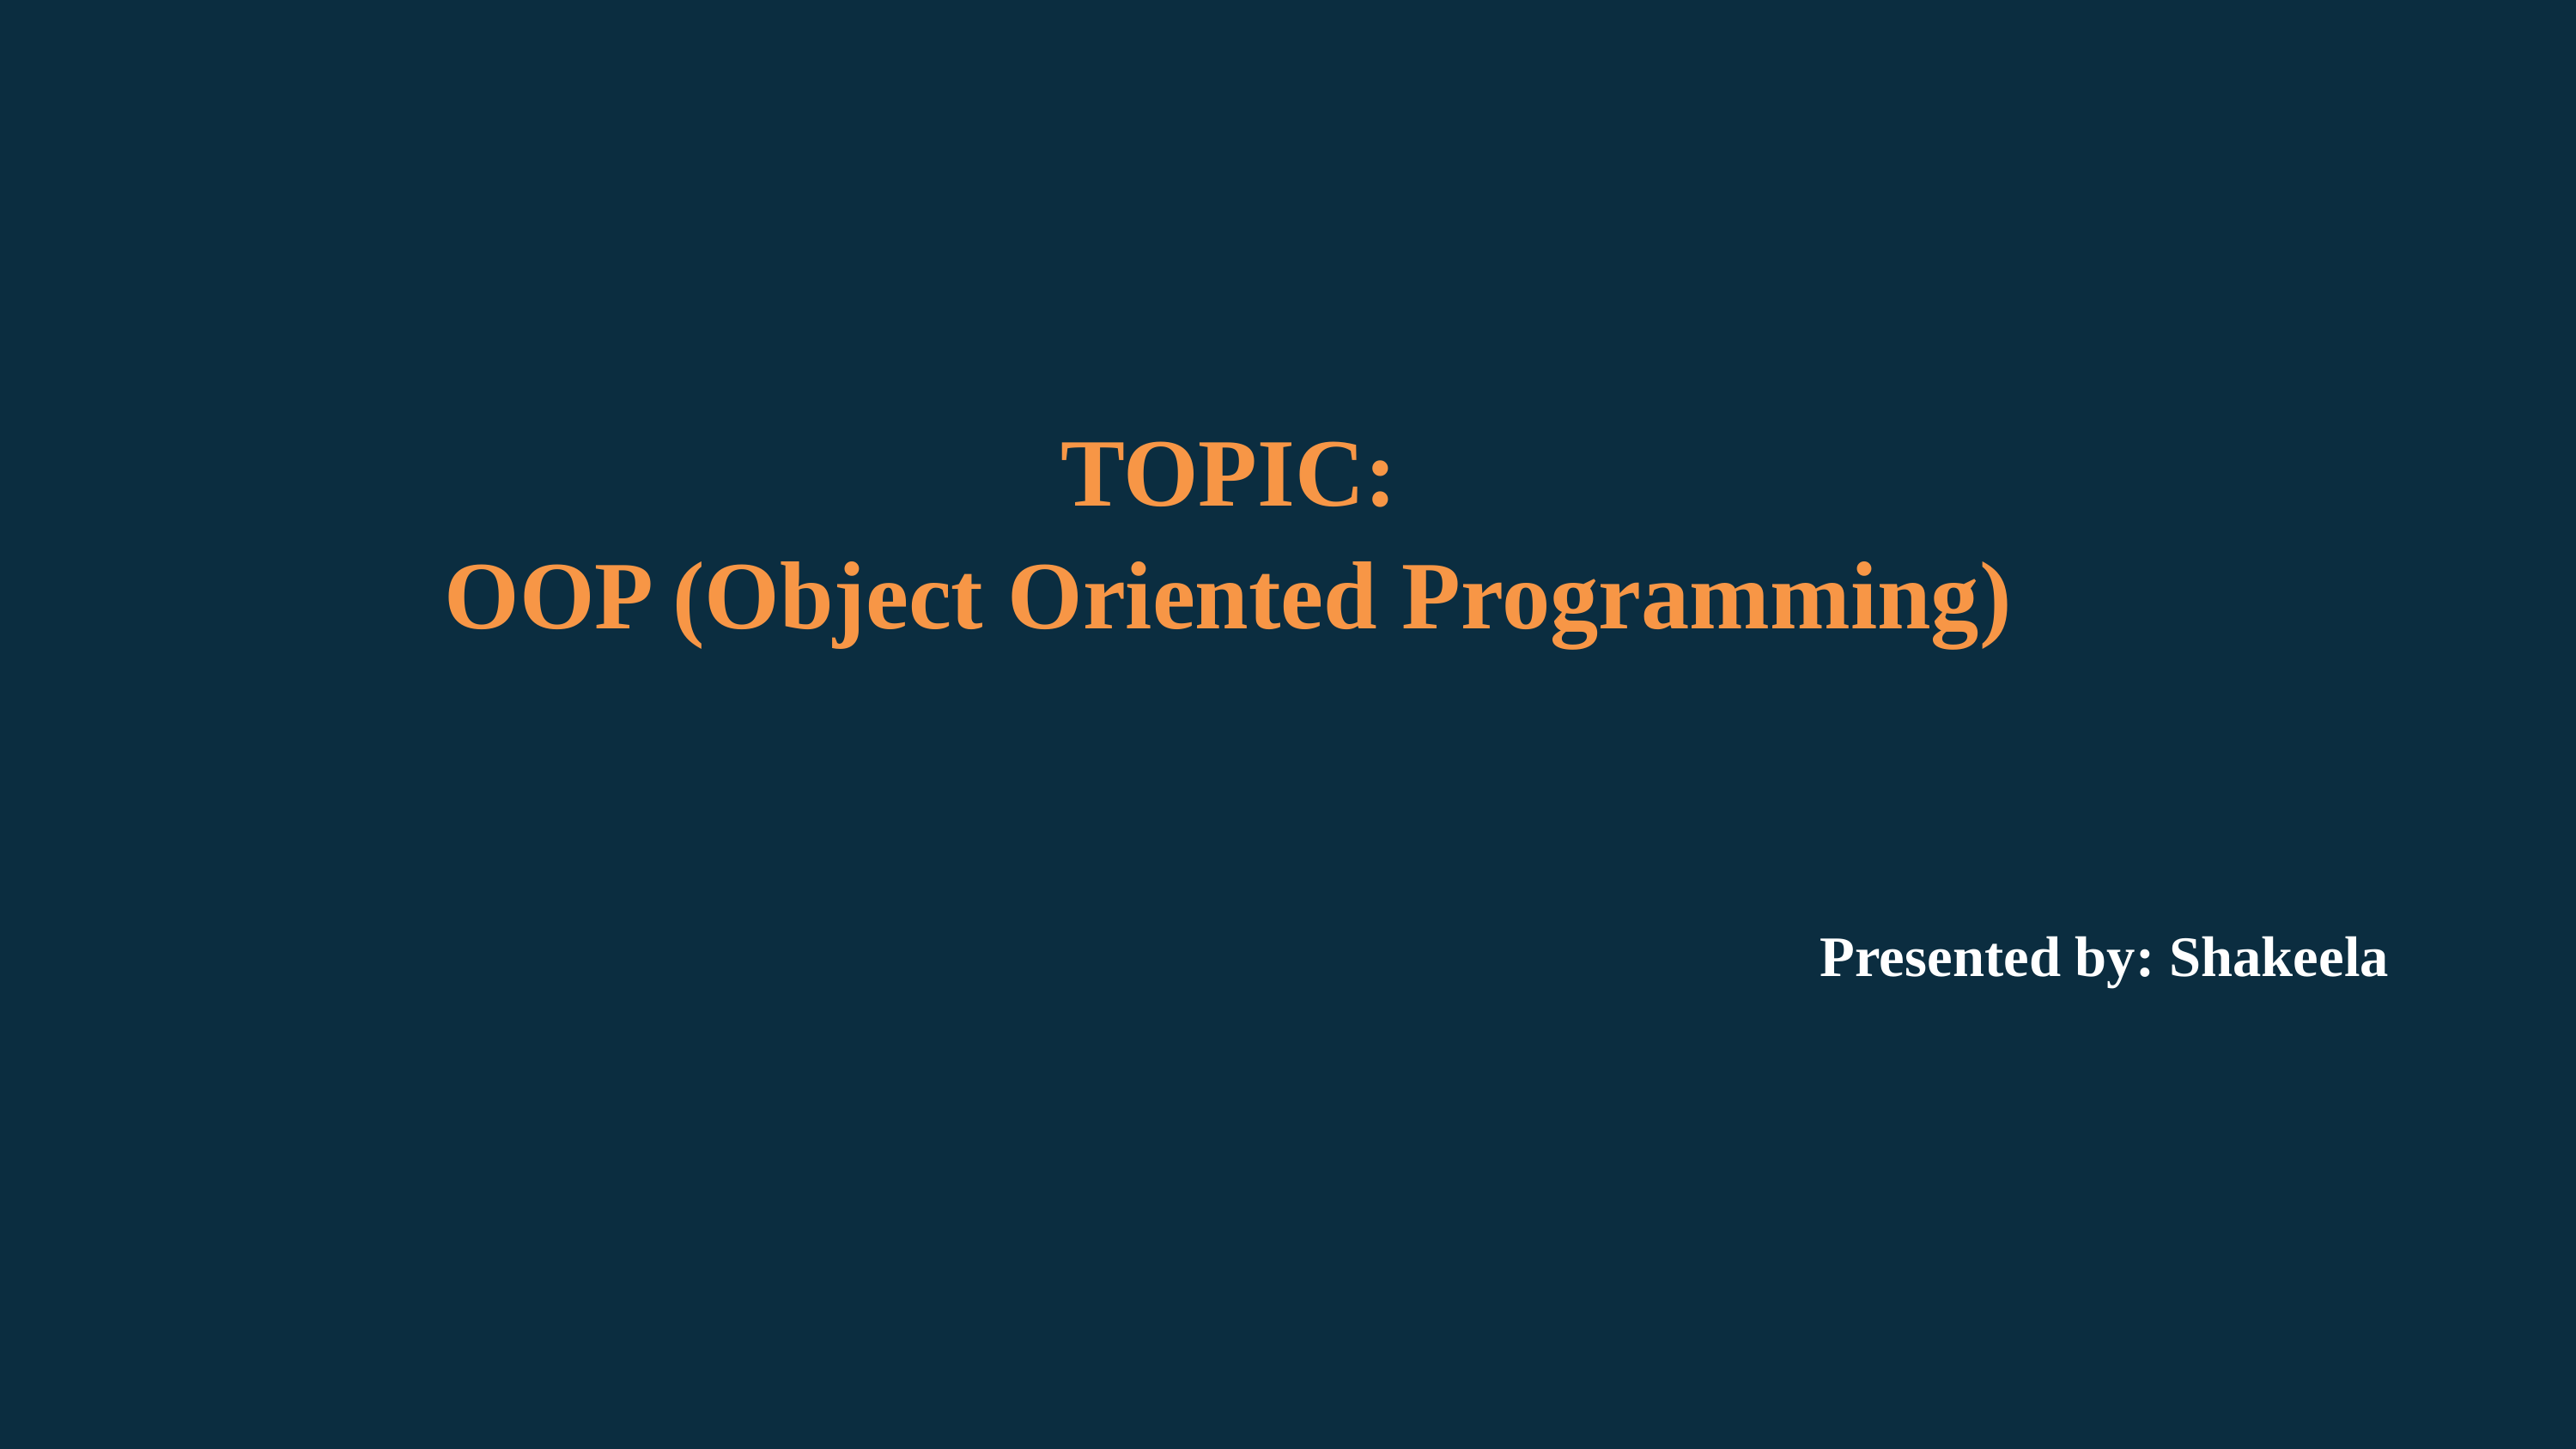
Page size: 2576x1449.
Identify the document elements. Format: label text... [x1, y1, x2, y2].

text_box Presented by: Shakeela [750, 852, 2390, 989]
text_box TOPIC: OOP (Object Oriented Programming) [289, 402, 2168, 648]
